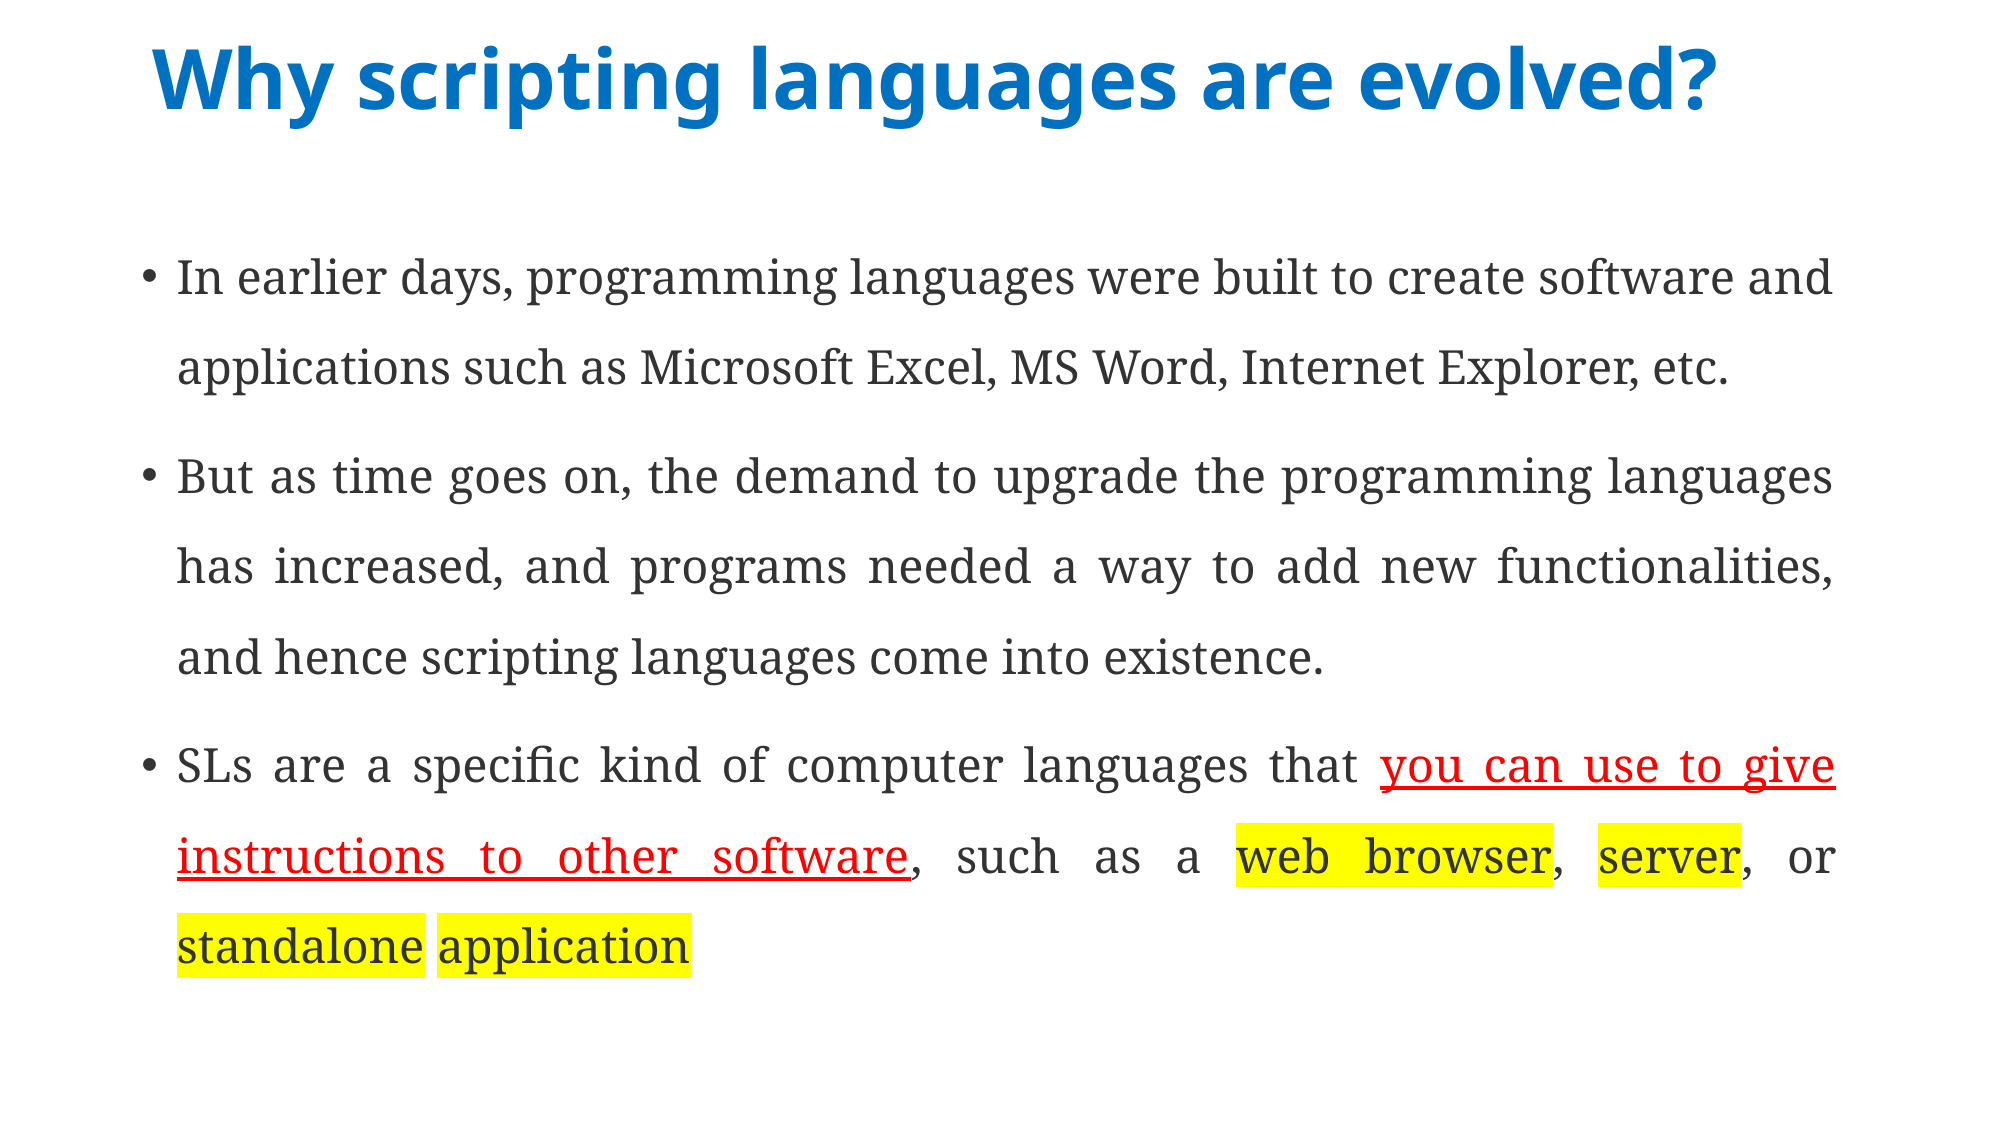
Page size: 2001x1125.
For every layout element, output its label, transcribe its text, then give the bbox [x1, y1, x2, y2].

title Why scripting languages are evolved? [137, 3, 1863, 163]
list In earlier days, programming languages were built to create software and applications such as Microsoft Excel, MS Word, Internet Explorer, etc. But as time goes on, the demand to upgrade the programming languages has increased, and programs needed a way to add new functionalities, and hence scripting languages come into existence. SLs are a specific kind of computer languages that you can use to give instructions to other software, such as a web browser, server, or standalone application [126, 205, 1852, 1072]
